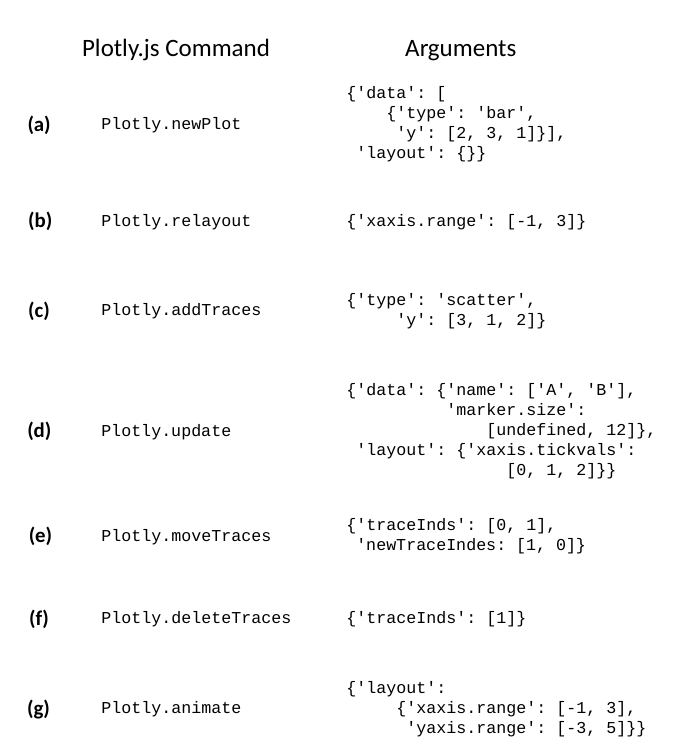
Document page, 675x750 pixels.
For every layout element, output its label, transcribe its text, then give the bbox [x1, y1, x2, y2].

text_box (b) [13, 199, 68, 240]
text_box {'data': {'name': ['A', 'B'], 'marker.size': [undefined, 12]}, 'layout': {'xaxis.tickvals': [0, 1, 2]}} [331, 371, 675, 487]
text_box (d) [12, 409, 67, 450]
text_box Plotly.newPlot [86, 105, 257, 140]
text_box {'traceInds': [1]} [331, 600, 675, 635]
text_box {'type': 'scatter', 'y': [3, 1, 2]} [331, 281, 675, 337]
text_box Plotly.addTraces [86, 291, 277, 327]
text_box Plotly.animate [86, 690, 257, 725]
text_box (e) [14, 514, 68, 555]
text_box Plotly.relayout [86, 202, 267, 237]
text_box Plotly.moveTraces [86, 516, 287, 552]
text_box {'data': [ {'type': 'bar', 'y': [2, 3, 1]}], 'layout': {}} [331, 75, 675, 170]
text_box {'layout': {'xaxis.range': [-1, 3], 'yaxis.range': [-3, 5]}} [331, 669, 675, 745]
text_box (c) [13, 289, 65, 329]
text_box Arguments [390, 24, 532, 69]
text_box Plotly.js Command [67, 24, 286, 69]
text_box (g) [12, 687, 65, 728]
text_box (f) [14, 597, 64, 638]
text_box Plotly.update [86, 412, 247, 447]
text_box {'xaxis.range': [-1, 3]} [331, 202, 675, 237]
text_box {'traceInds': [0, 1], 'newTraceIndes: [1, 0]} [331, 506, 675, 562]
text_box Plotly.deleteTraces [86, 600, 307, 635]
text_box (a) [12, 102, 66, 143]
